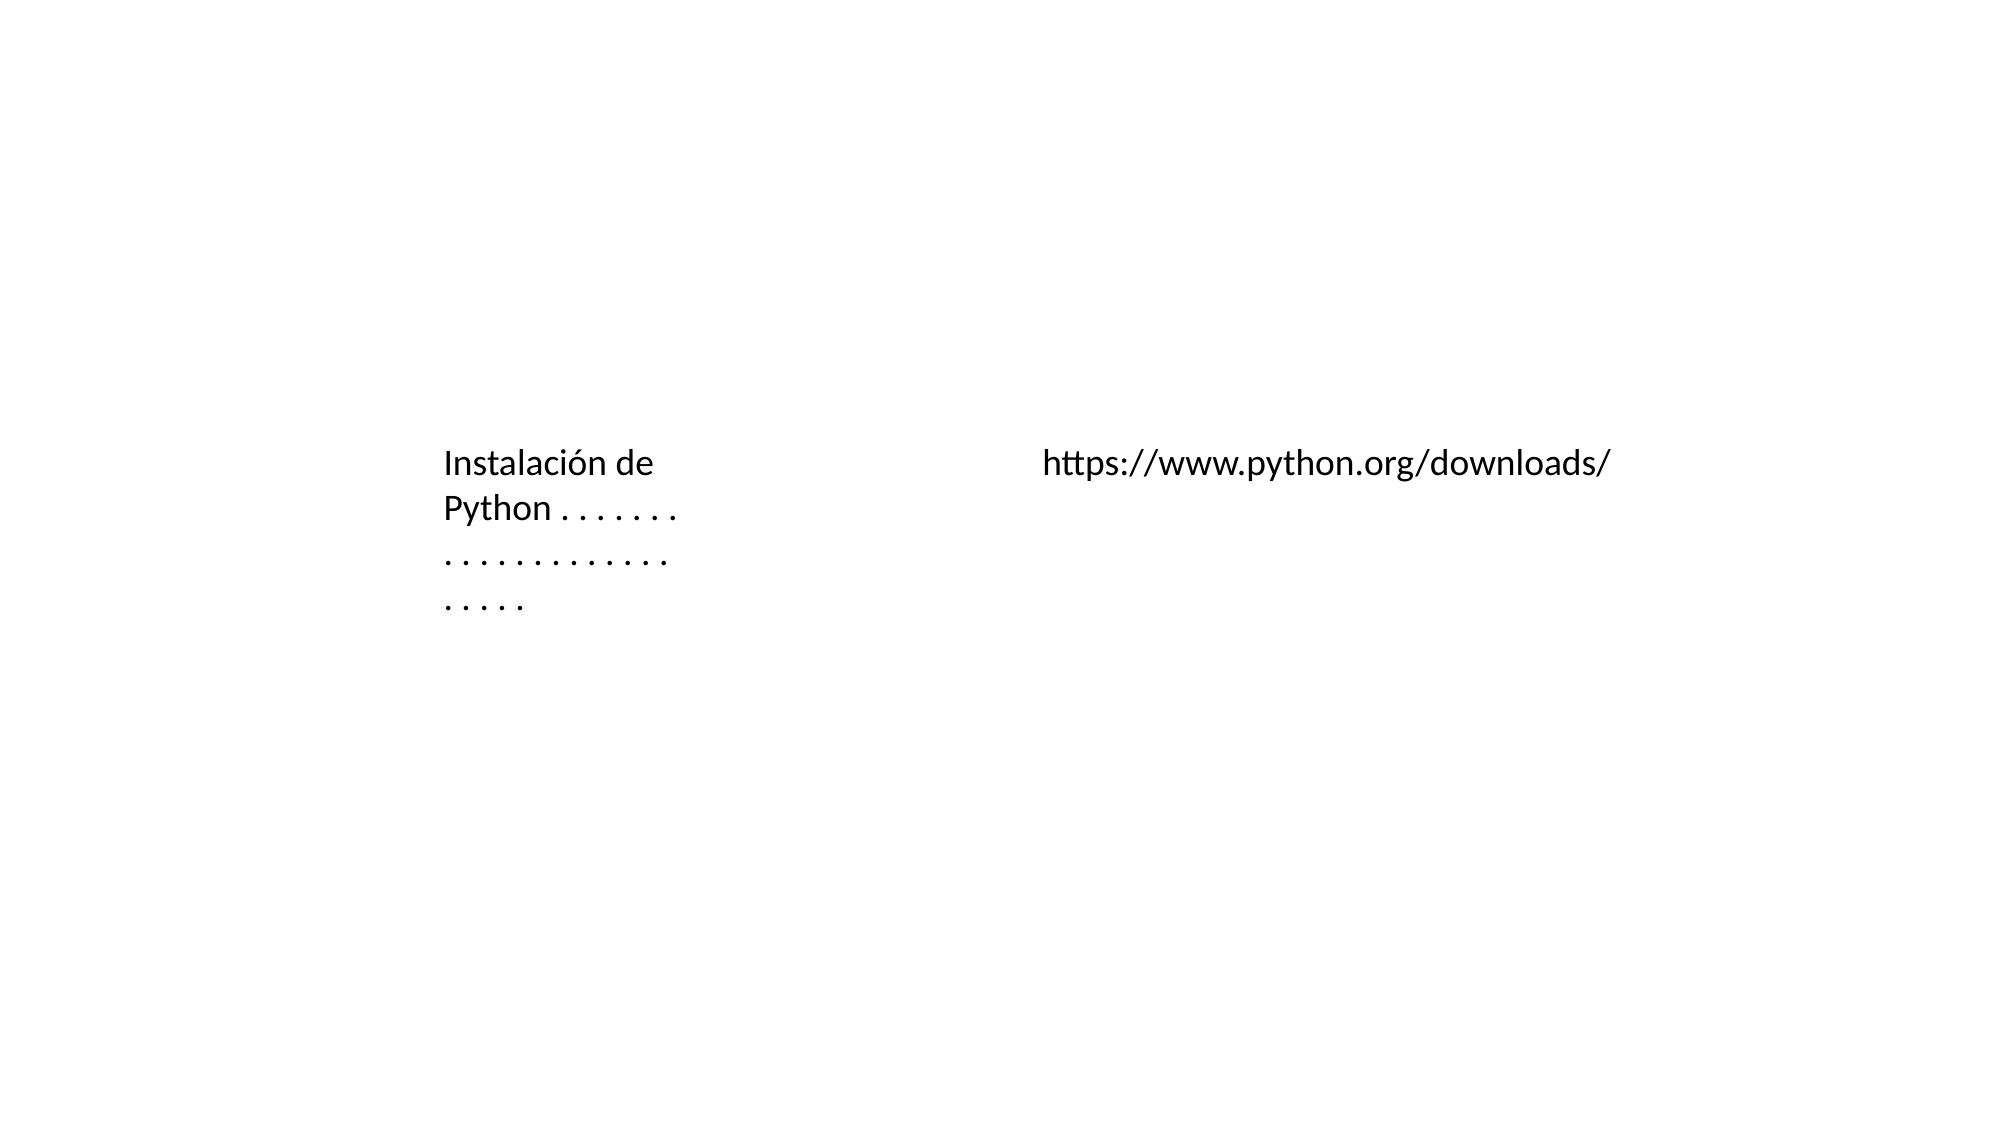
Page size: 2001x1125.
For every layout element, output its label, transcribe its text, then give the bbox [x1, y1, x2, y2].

text_box https://www.python.org/downloads/ [1027, 430, 1627, 491]
text_box Instalación de Python . . . . . . . . . . . . . . . . . . . . . . . . . [428, 430, 700, 626]
